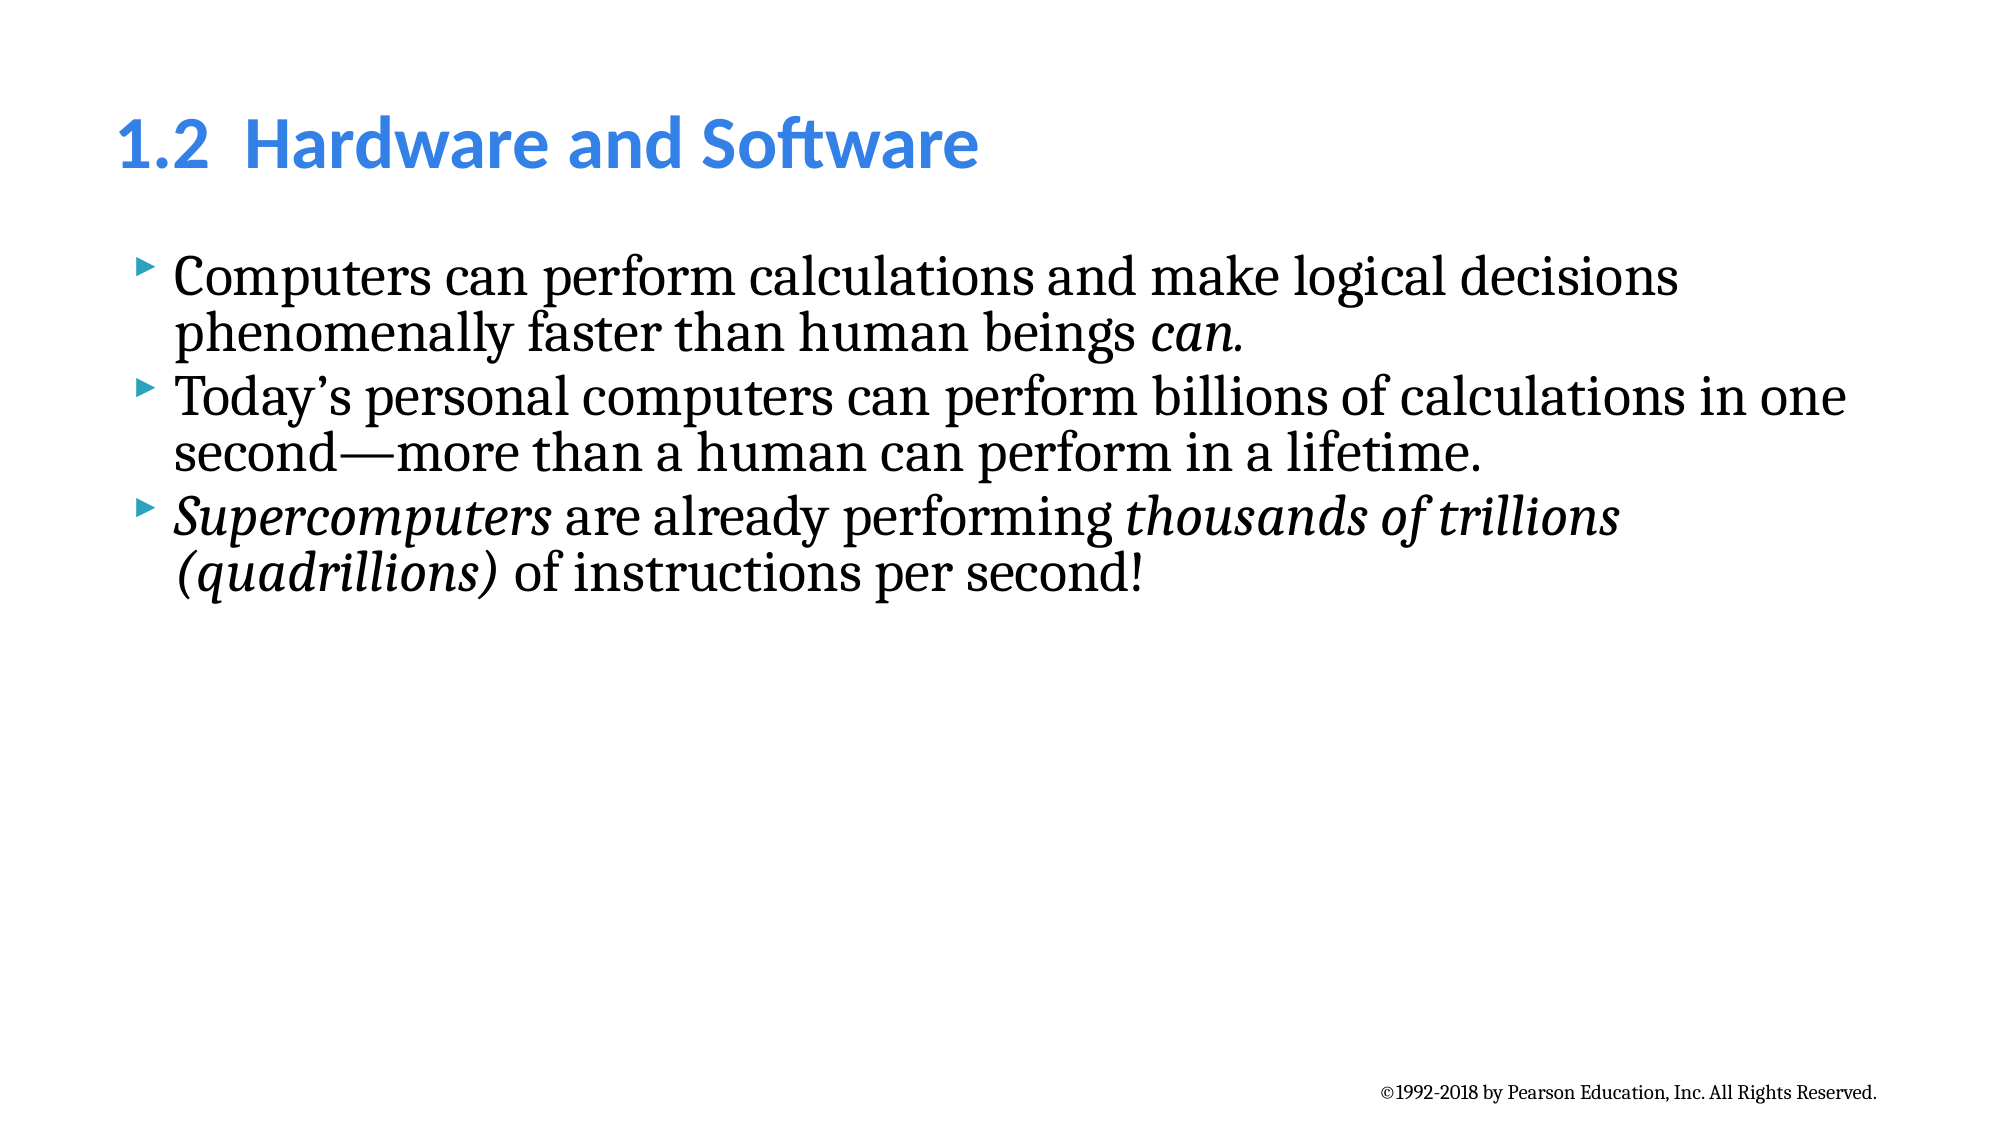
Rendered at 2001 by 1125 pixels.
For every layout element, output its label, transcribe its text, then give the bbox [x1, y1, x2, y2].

title 1.2 Hardware and Software [99, 45, 1900, 233]
footer ©1992-2018 by Pearson Education, Inc. All Rights Reserved. [736, 1051, 1892, 1112]
list Computers can perform calculations and make logical decisions phenomenally faster than human beings can. Today’s personal computers can perform billions of calculations in one second—more than a human can perform in a lifetime. Supercomputers are already performing thousands of trillions (quadrillions) of instructions per second! [99, 242, 1900, 986]
